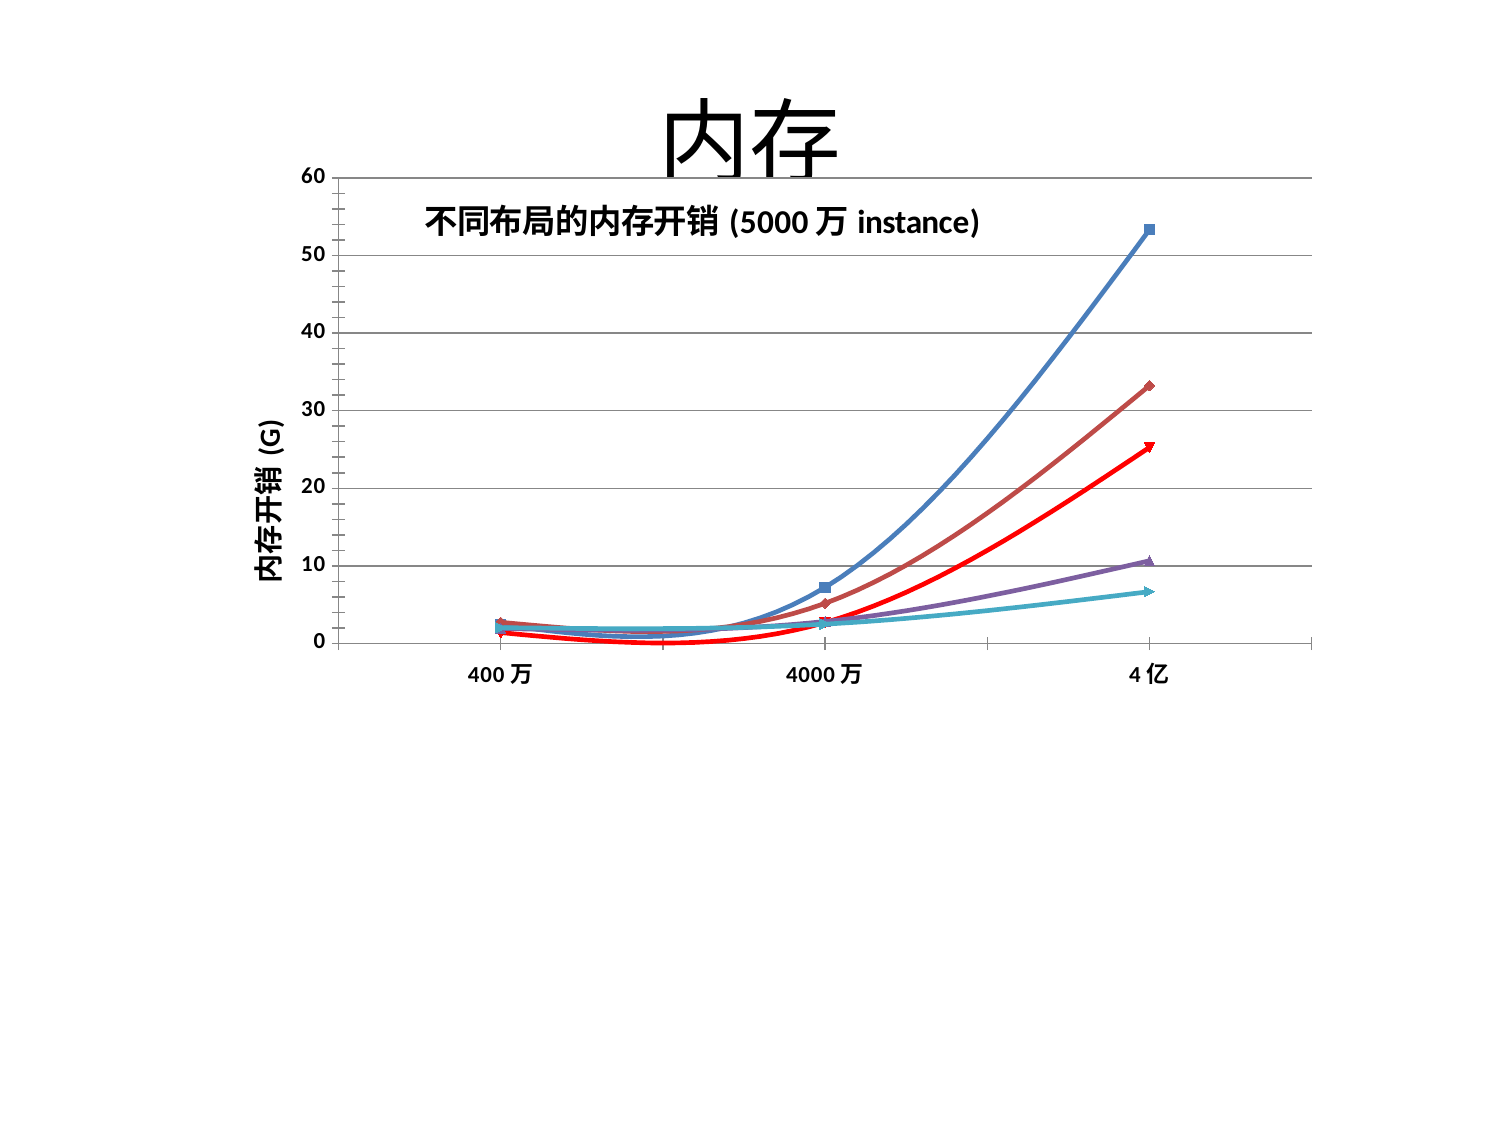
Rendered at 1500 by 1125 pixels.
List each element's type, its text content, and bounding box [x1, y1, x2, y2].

chart [93, 163, 1313, 862]
title 内存 [75, 45, 1425, 233]
